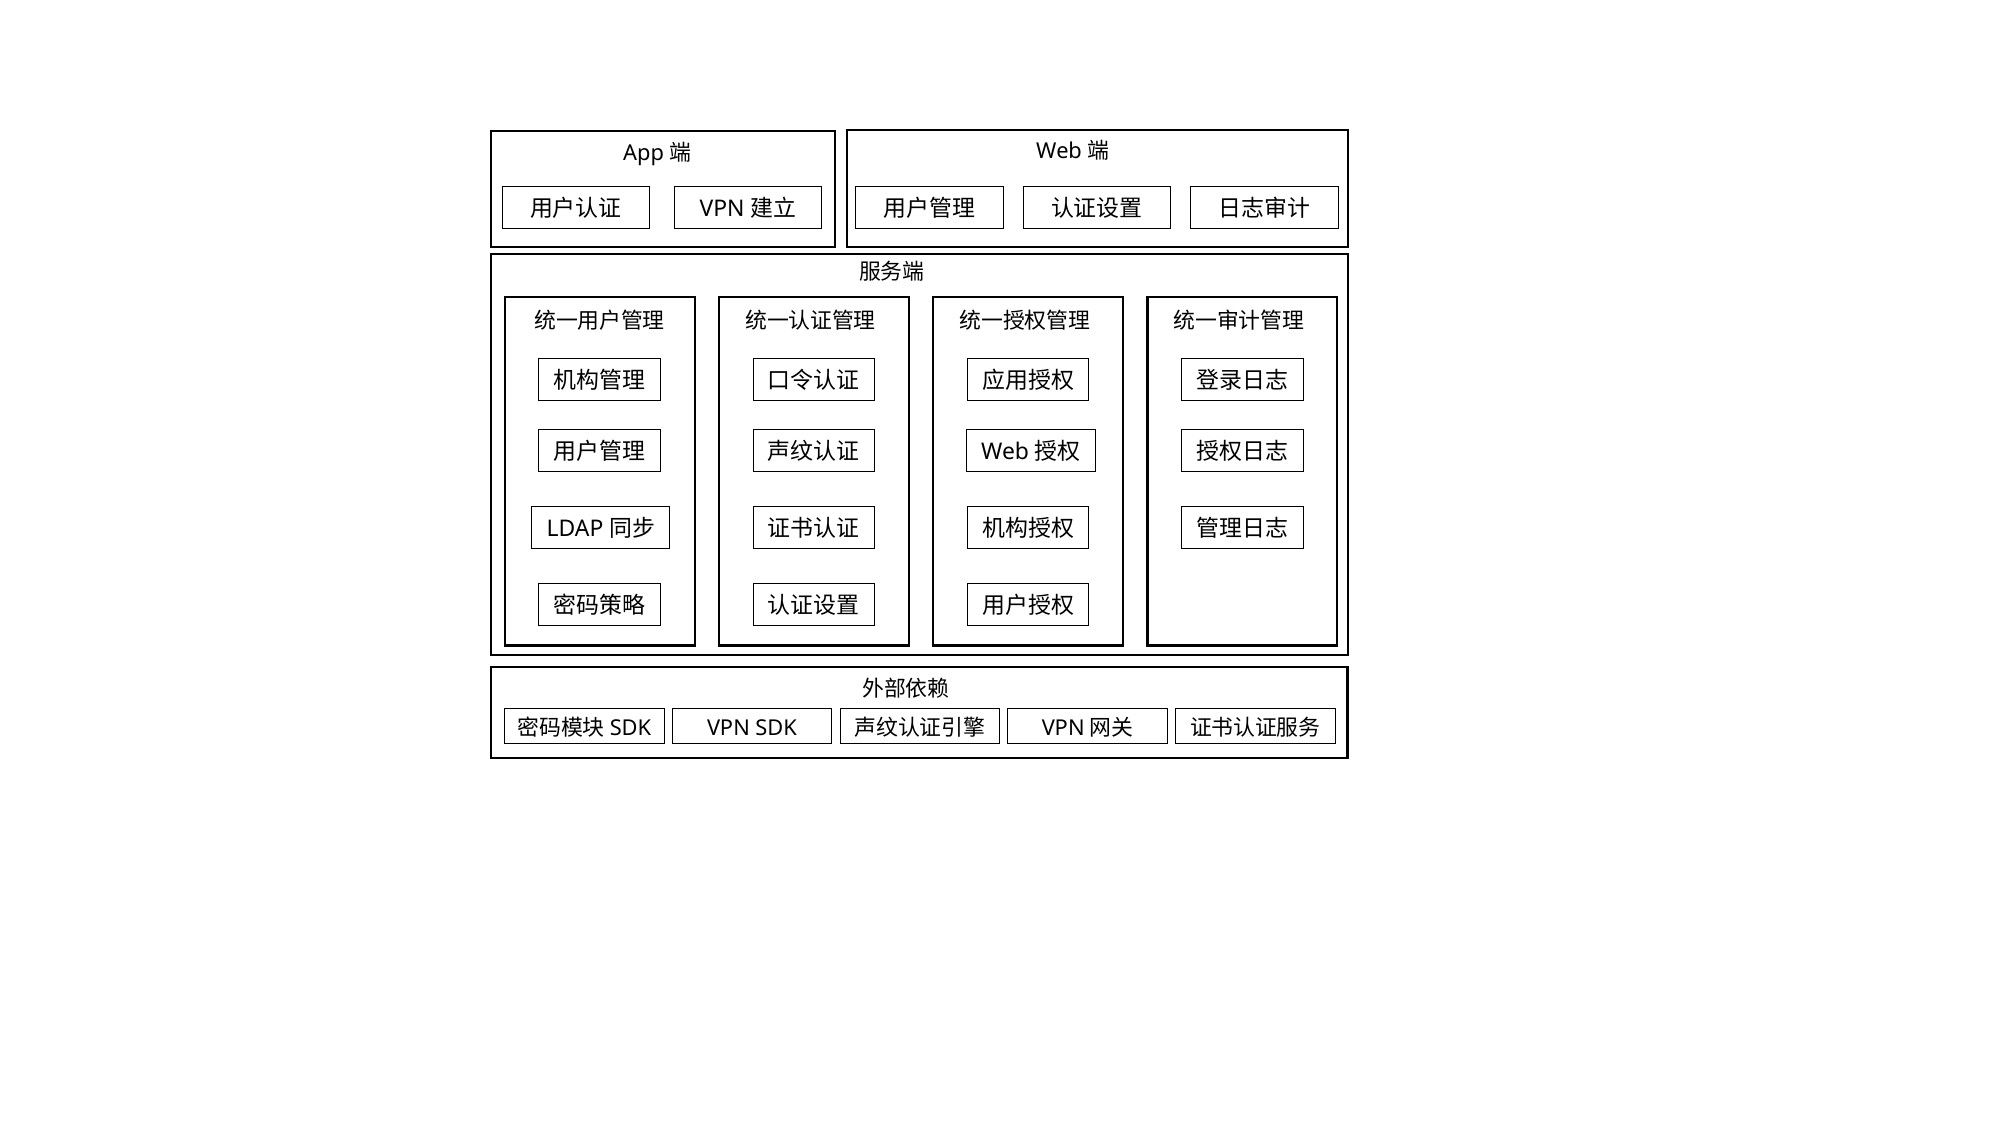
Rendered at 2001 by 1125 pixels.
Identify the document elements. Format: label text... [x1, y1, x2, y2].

text_box App端 [608, 131, 706, 173]
text_box 日志审计 [1190, 186, 1339, 229]
text_box VPN网关 [1007, 708, 1168, 744]
text_box [846, 129, 1349, 248]
text_box 声纹认证引擎 [840, 708, 1000, 744]
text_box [718, 296, 909, 646]
text_box [490, 130, 836, 248]
text_box 密码模块SDK [504, 708, 665, 744]
text_box 证书认证服务 [1175, 708, 1336, 744]
text_box Web端 [1021, 129, 1124, 171]
text_box 用户认证 [502, 186, 650, 229]
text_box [504, 296, 695, 646]
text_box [933, 296, 1124, 646]
text_box 服务端 [844, 250, 940, 292]
text_box VPN建立 [674, 186, 822, 229]
text_box [490, 253, 1349, 656]
text_box 外部依赖 [847, 667, 965, 708]
text_box 认证设置 [1023, 186, 1171, 229]
text_box [490, 666, 1349, 759]
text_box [1147, 296, 1338, 646]
text_box 用户管理 [855, 186, 1004, 229]
text_box VPN SDK [672, 708, 832, 744]
